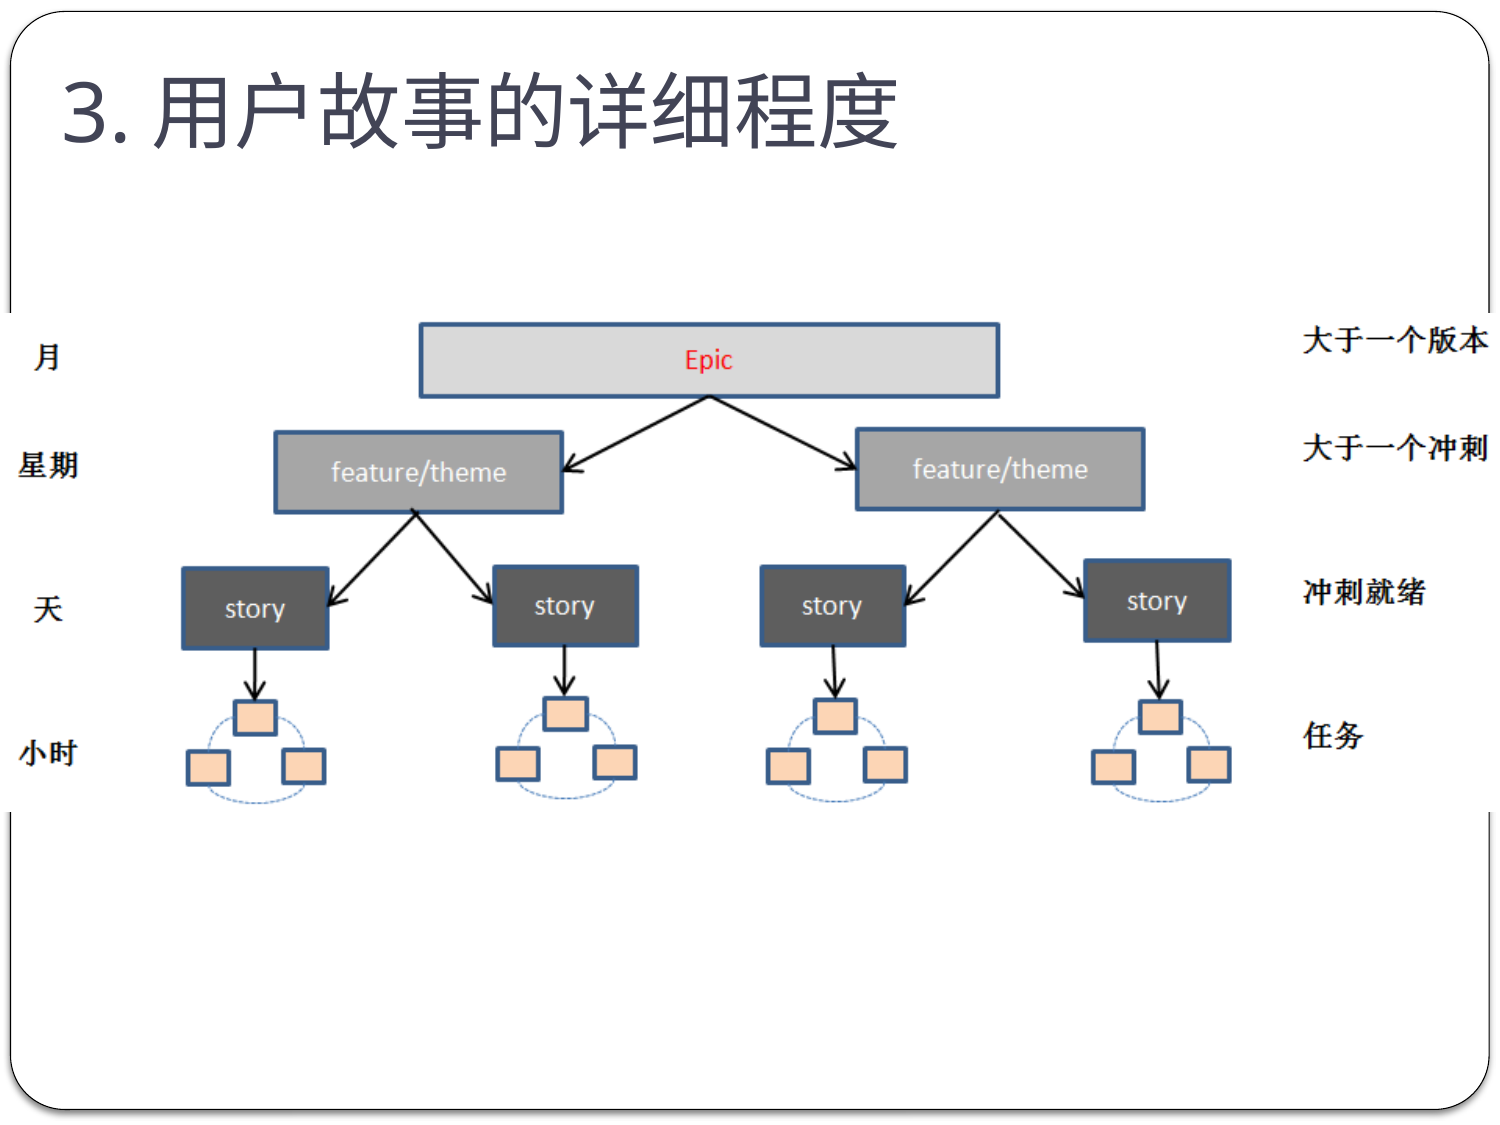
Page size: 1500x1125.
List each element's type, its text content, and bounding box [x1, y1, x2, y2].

picture [0, 312, 1500, 812]
title 3.用户故事的详细程度 [46, 35, 1322, 174]
